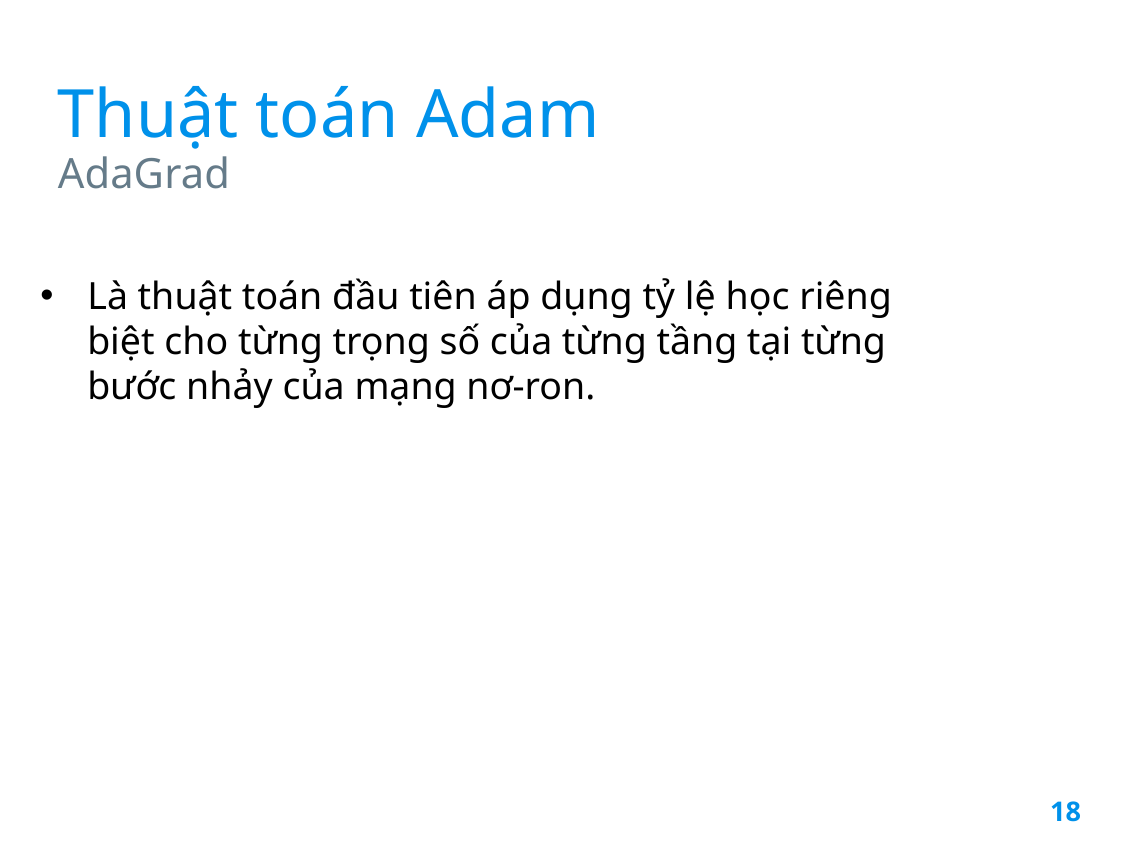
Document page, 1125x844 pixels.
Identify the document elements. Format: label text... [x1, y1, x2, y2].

slide_number 18 [1035, 779, 1125, 844]
text_box Thuật toán Adam [42, 50, 1082, 96]
text_box Là thuật toán đầu tiên áp dụng tỷ lệ học riêng biệt cho từng trọng số của từng tầng tại từng bước nhảy của mạng nơ-ron. [25, 257, 936, 633]
text_box AdaGrad [42, 96, 1082, 212]
